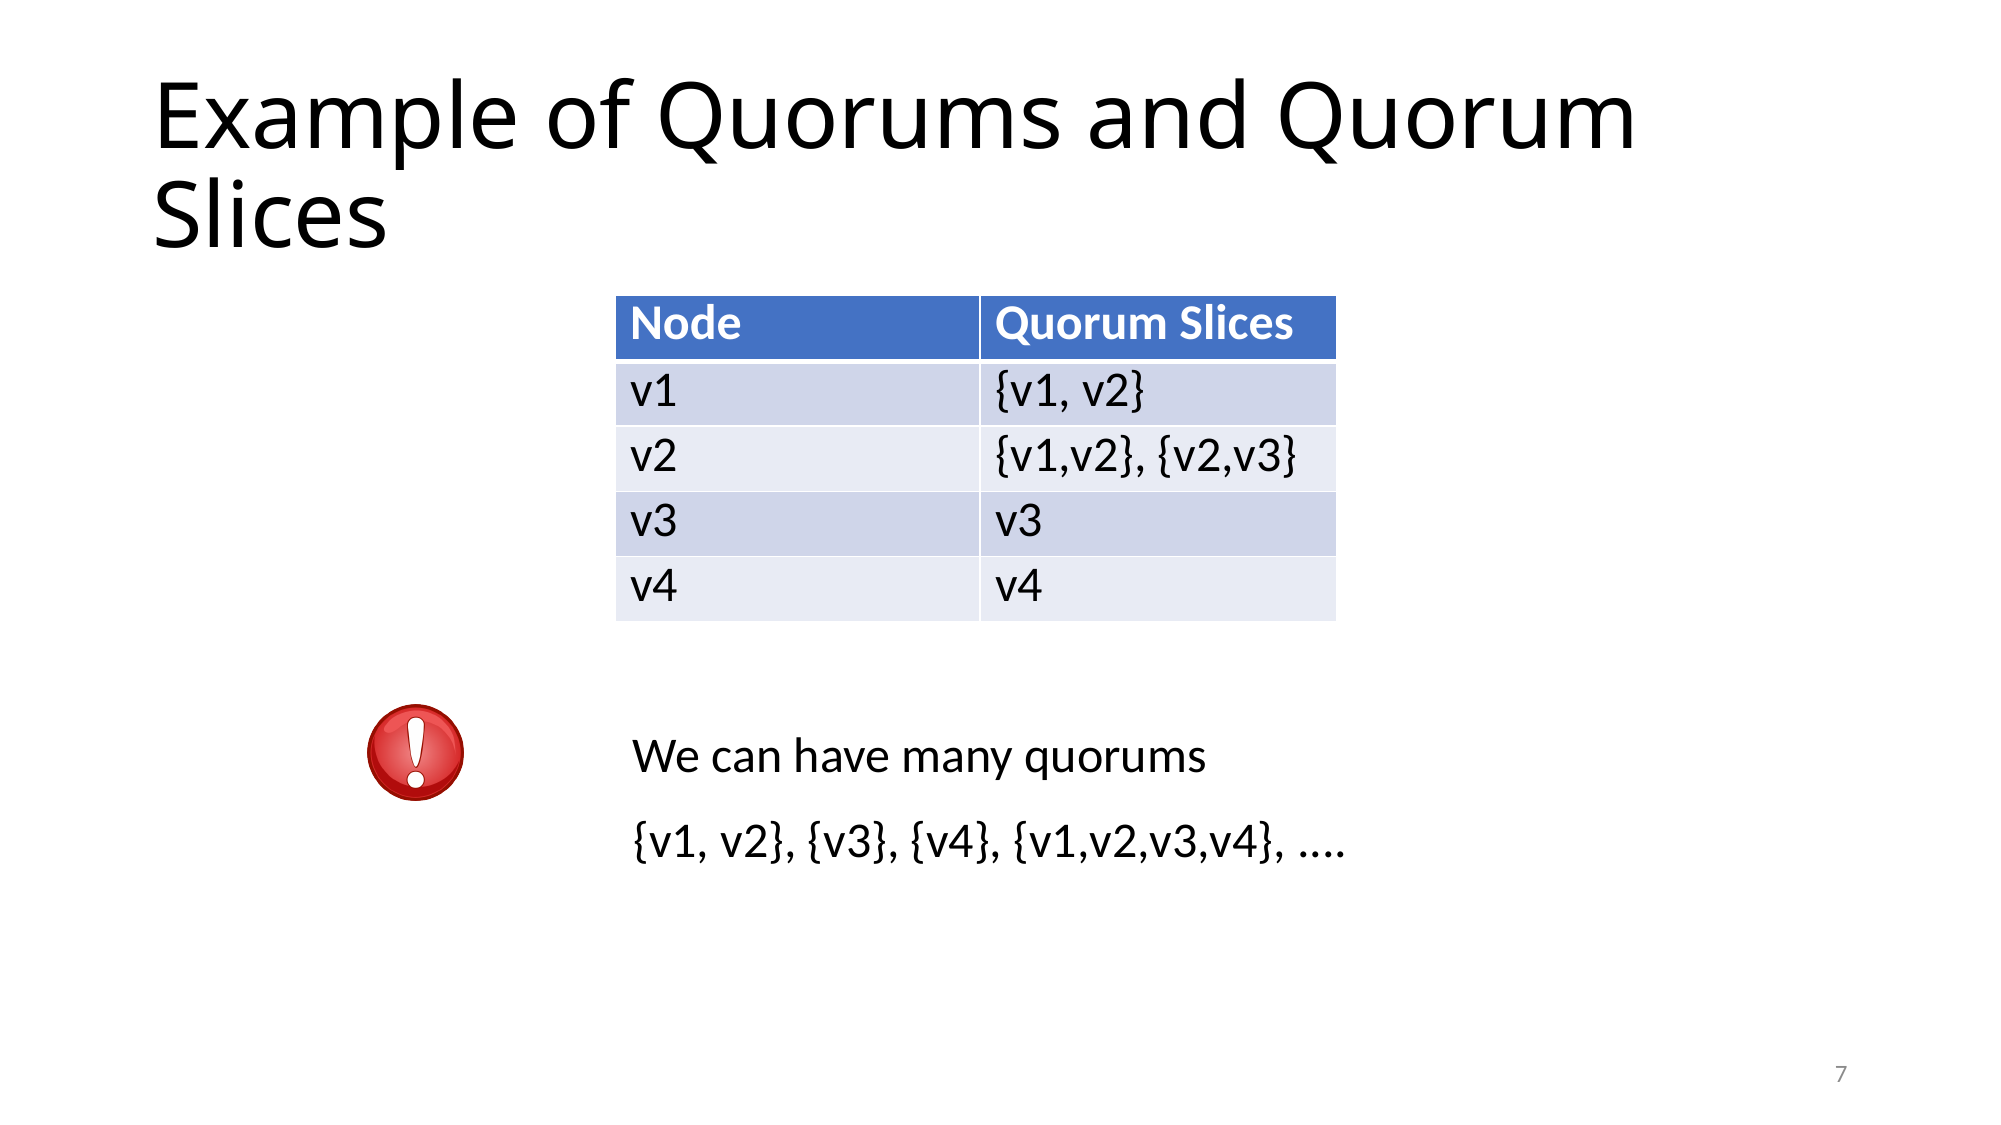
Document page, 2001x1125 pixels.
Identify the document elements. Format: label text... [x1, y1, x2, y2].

table_cell {v1,v2}, {v2,v3} [981, 427, 1336, 491]
table_cell v3 [981, 492, 1336, 556]
table_cell v1 [616, 364, 979, 425]
title Example of Quorums and Quorum Slices [137, 59, 1863, 278]
text_box {v1, v2}, {v3}, {v4}, {v1,v2,v3,v4}, .... [618, 800, 1363, 876]
table_cell v3 [616, 492, 979, 556]
text_box We can have many quorums [617, 714, 1222, 790]
table_cell v4 [616, 557, 979, 621]
slide_number 7 [1412, 1042, 1863, 1103]
table_header Quorum Slices [981, 296, 1336, 359]
table_header Node [616, 296, 979, 359]
table_cell {v1, v2} [981, 364, 1336, 425]
table_cell v2 [616, 427, 979, 491]
picture [367, 704, 464, 801]
table_cell v4 [981, 557, 1336, 621]
